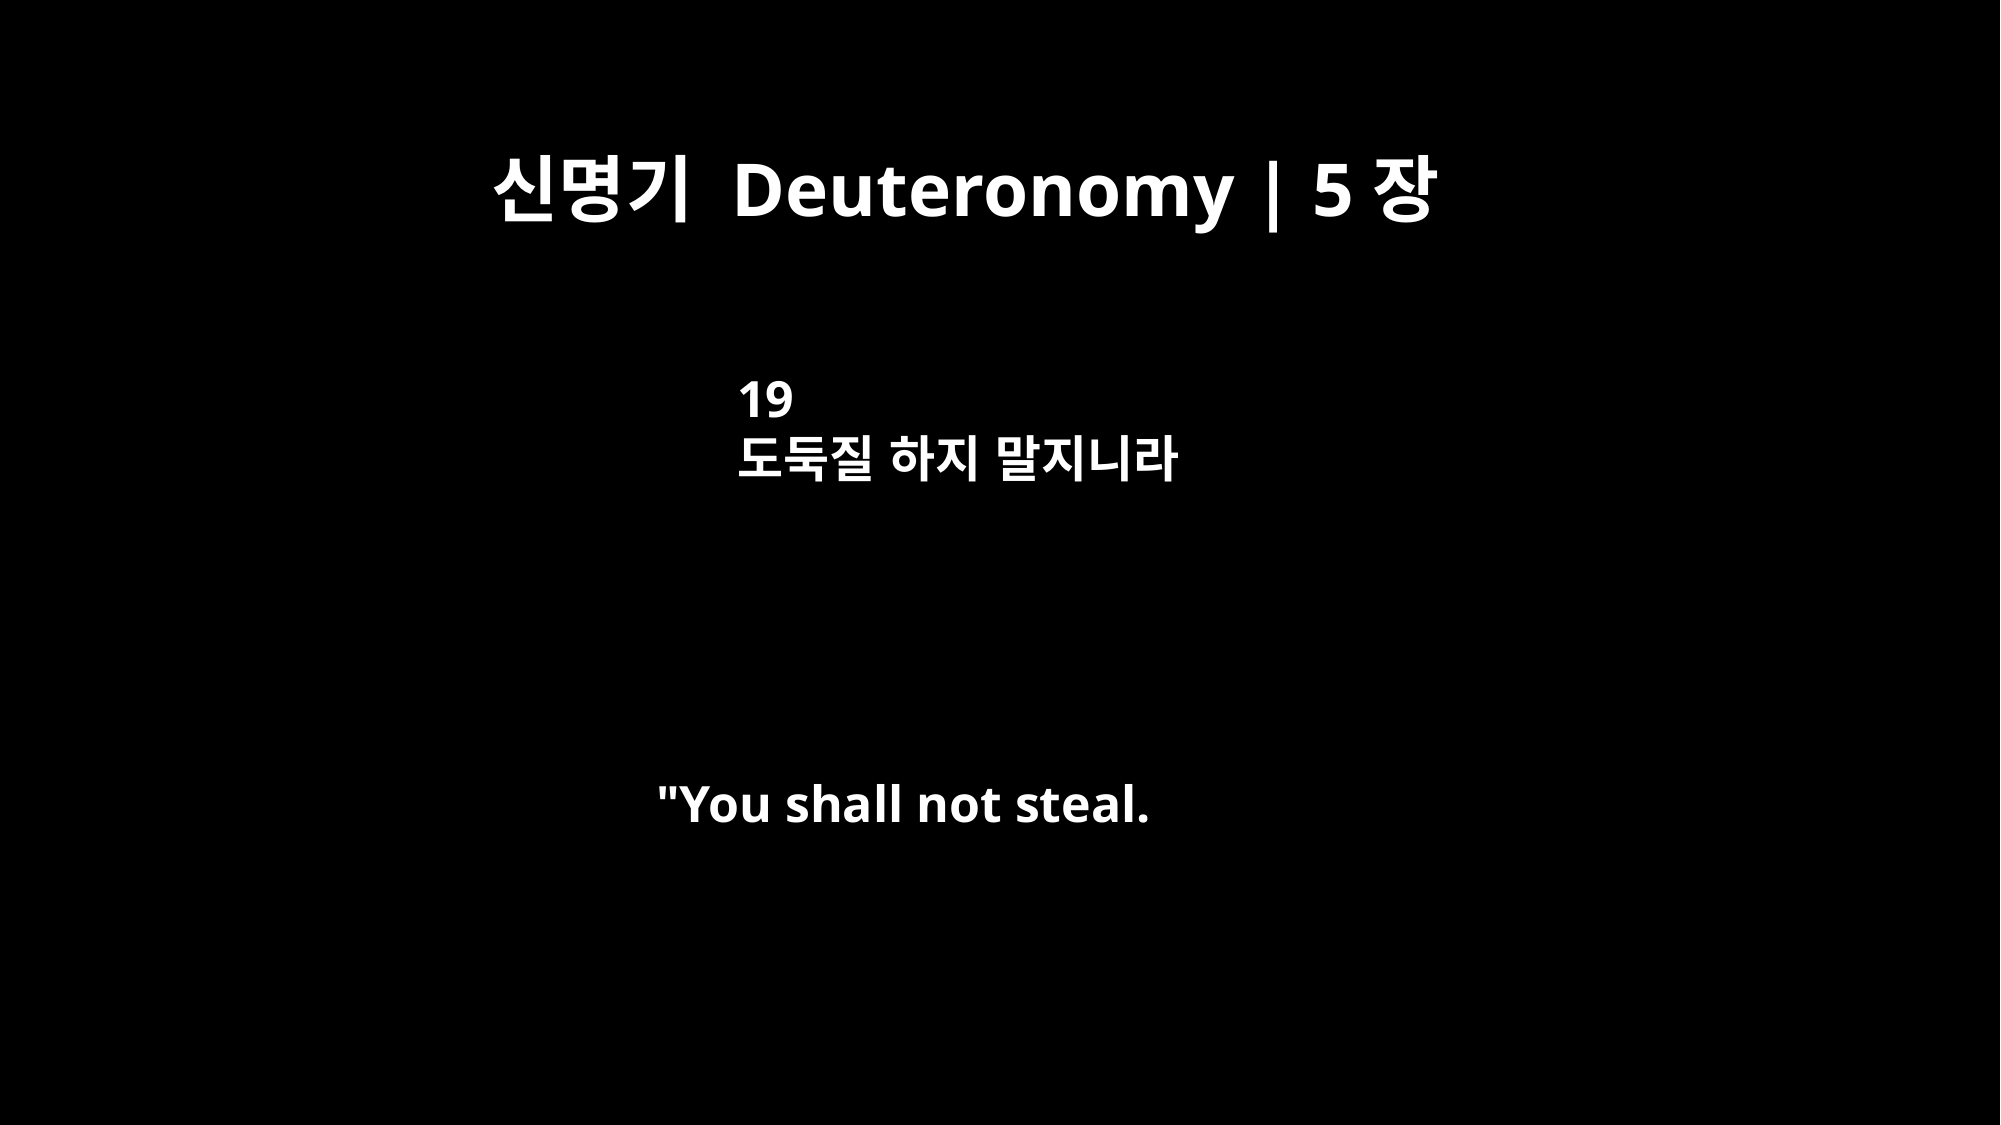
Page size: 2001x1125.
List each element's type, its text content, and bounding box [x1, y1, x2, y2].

text_box "You shall not steal. [641, 764, 1167, 840]
text_box 19 도둑질 하지 말지니라 [722, 359, 1195, 495]
text_box 신명기 Deuteronomy | 5장 [476, 136, 1455, 239]
